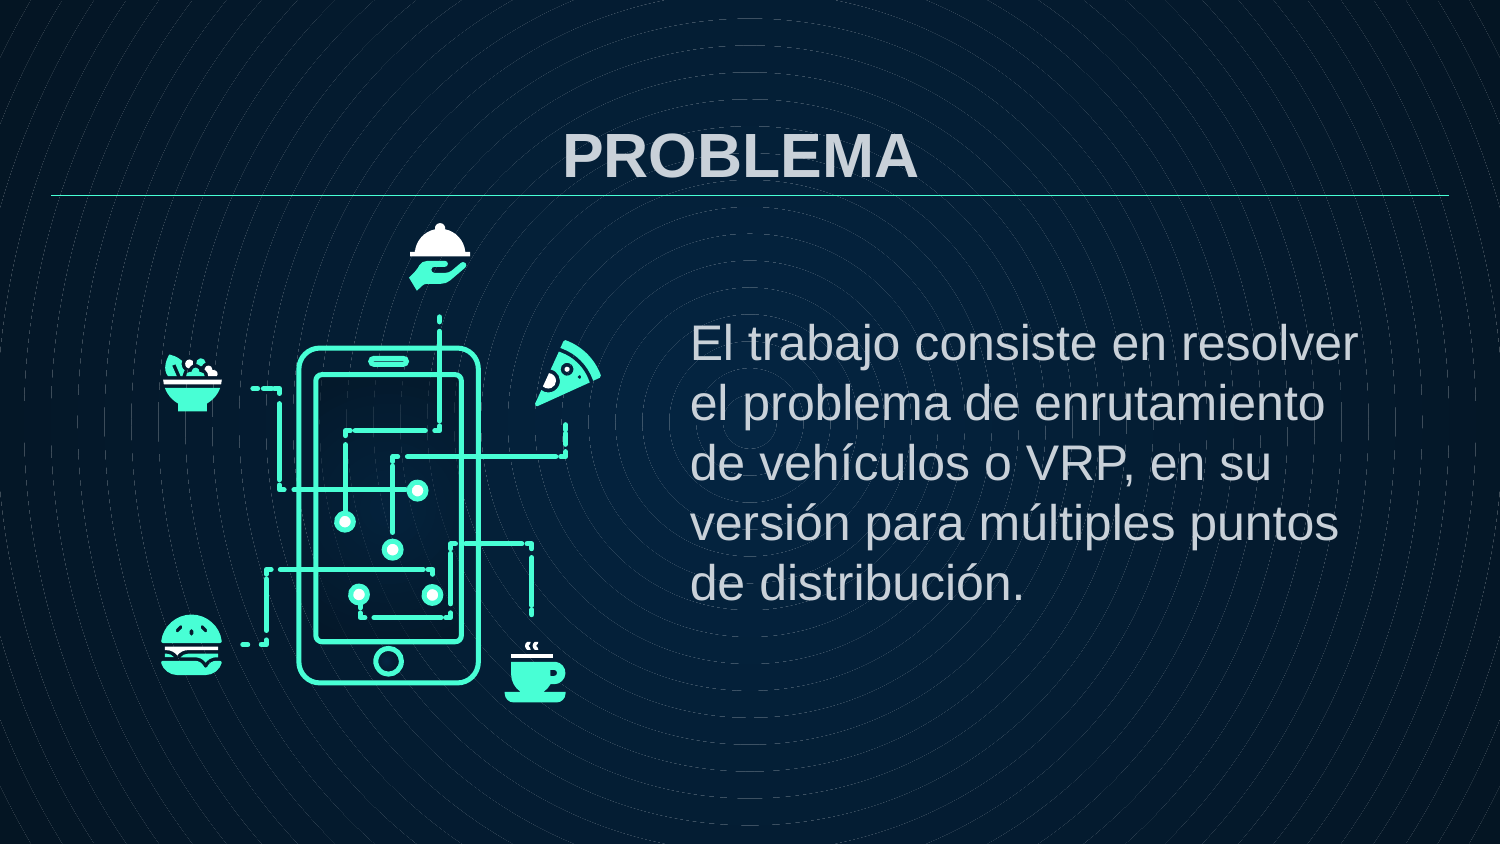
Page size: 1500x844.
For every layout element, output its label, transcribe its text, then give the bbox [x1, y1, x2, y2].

text_box [384, 541, 402, 559]
title PROBLEMA [51, 202, 1449, 206]
text_box [370, 358, 407, 365]
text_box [160, 614, 223, 676]
text_box [350, 586, 368, 603]
text_box [315, 374, 462, 642]
text_box [336, 513, 354, 531]
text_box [534, 339, 602, 407]
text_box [408, 222, 471, 292]
text_box [409, 482, 426, 500]
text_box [504, 641, 567, 703]
title PROBLEMA [51, 105, 1449, 195]
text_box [162, 354, 223, 412]
text_box El trabajo consiste en resolver el problema de enrutamiento de vehículos o VRP, en su versión para múltiples puntos de distribución. [674, 302, 1404, 618]
text_box [424, 586, 441, 604]
text_box [375, 648, 402, 675]
